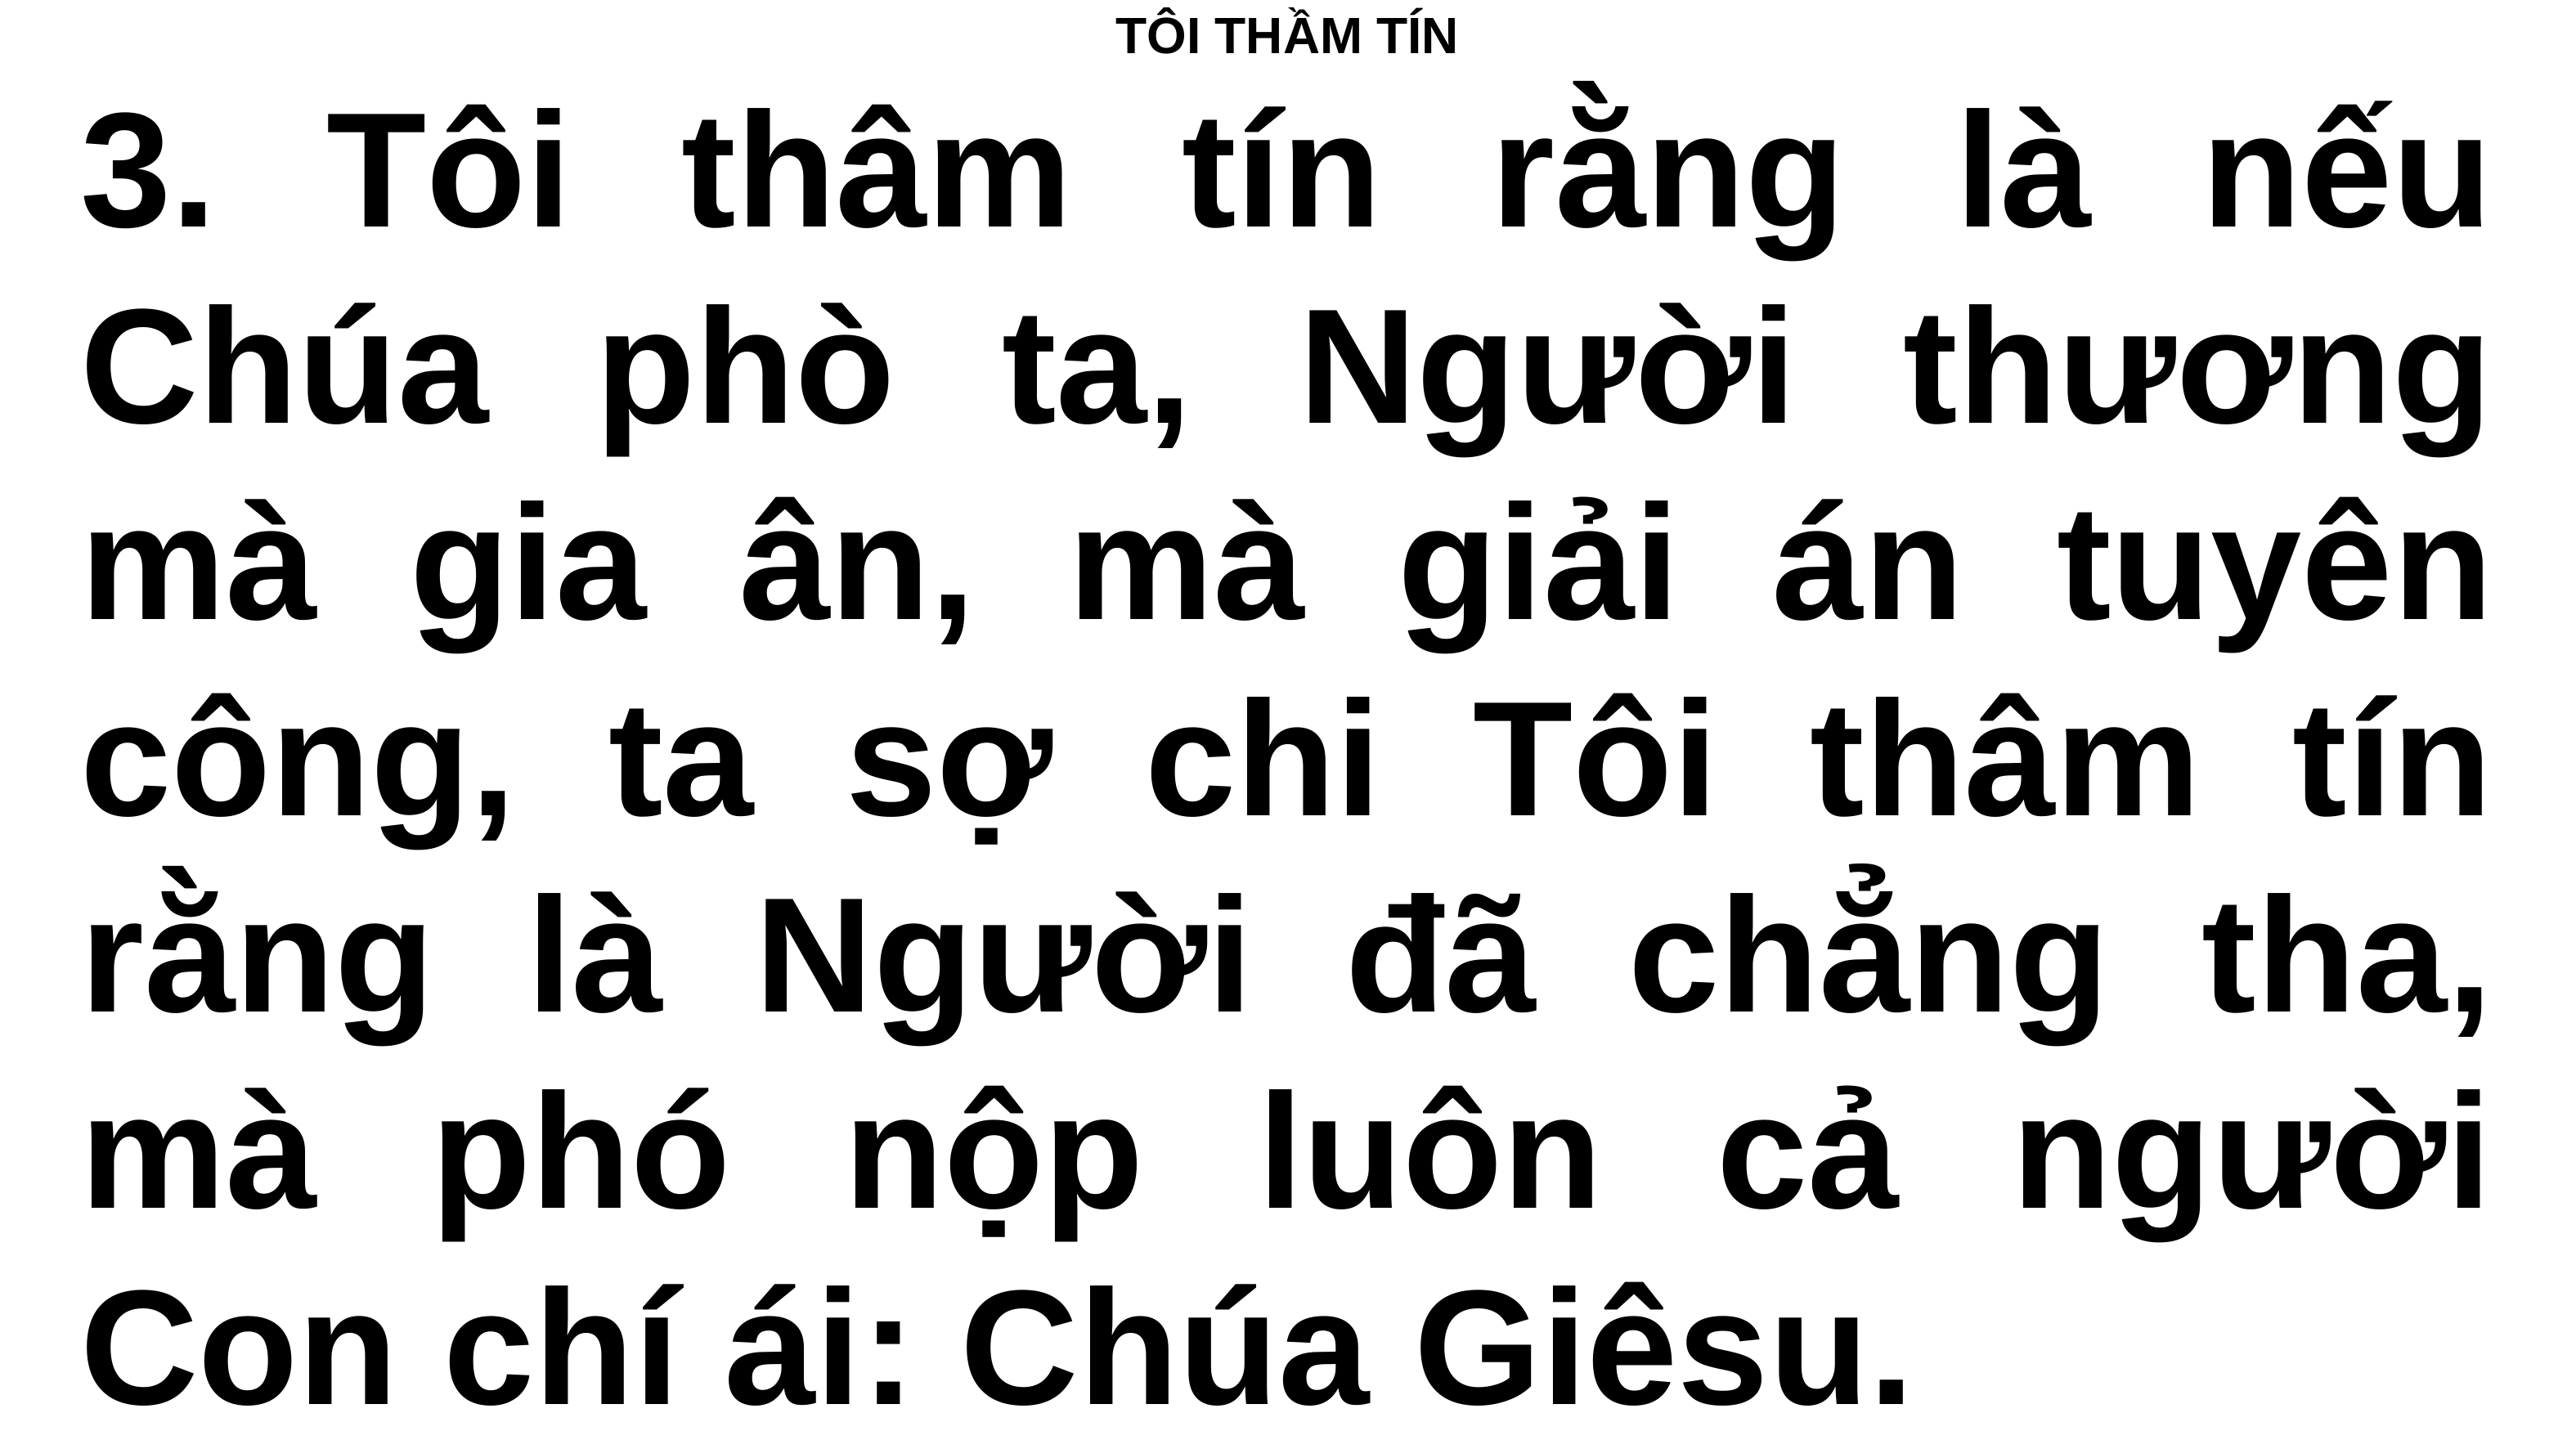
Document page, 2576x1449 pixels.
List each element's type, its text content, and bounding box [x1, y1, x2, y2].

list 3. Tôi thâm tín rằng là nếu Chúa phò ta, Người thương mà gia ân, mà giải án tuyên công, ta sợ chi Tôi thâm tín rằng là Người đã chẳng tha, mà phó nộp luôn cả người Con chí ái: Chúa Giêsu. [61, 53, 2515, 1348]
text_box TÔI THẦM TÍN [438, 19, 2137, 48]
